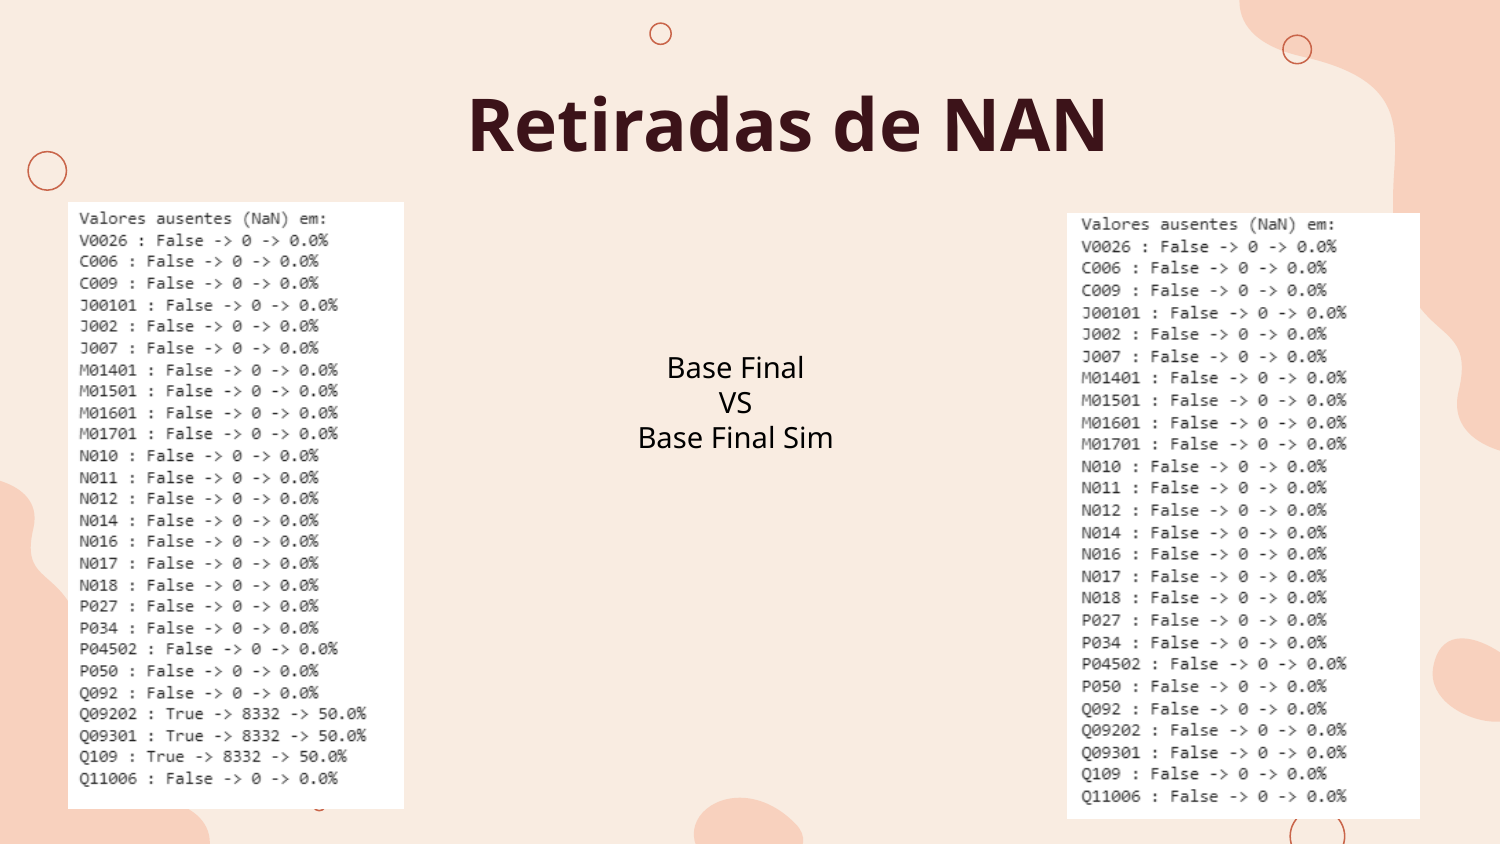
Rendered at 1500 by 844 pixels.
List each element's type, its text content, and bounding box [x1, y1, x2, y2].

picture [67, 202, 405, 809]
title Retiradas de NAN [118, 63, 1459, 189]
text_box Base Final VS Base Final Sim [576, 334, 896, 469]
picture [1067, 212, 1420, 819]
